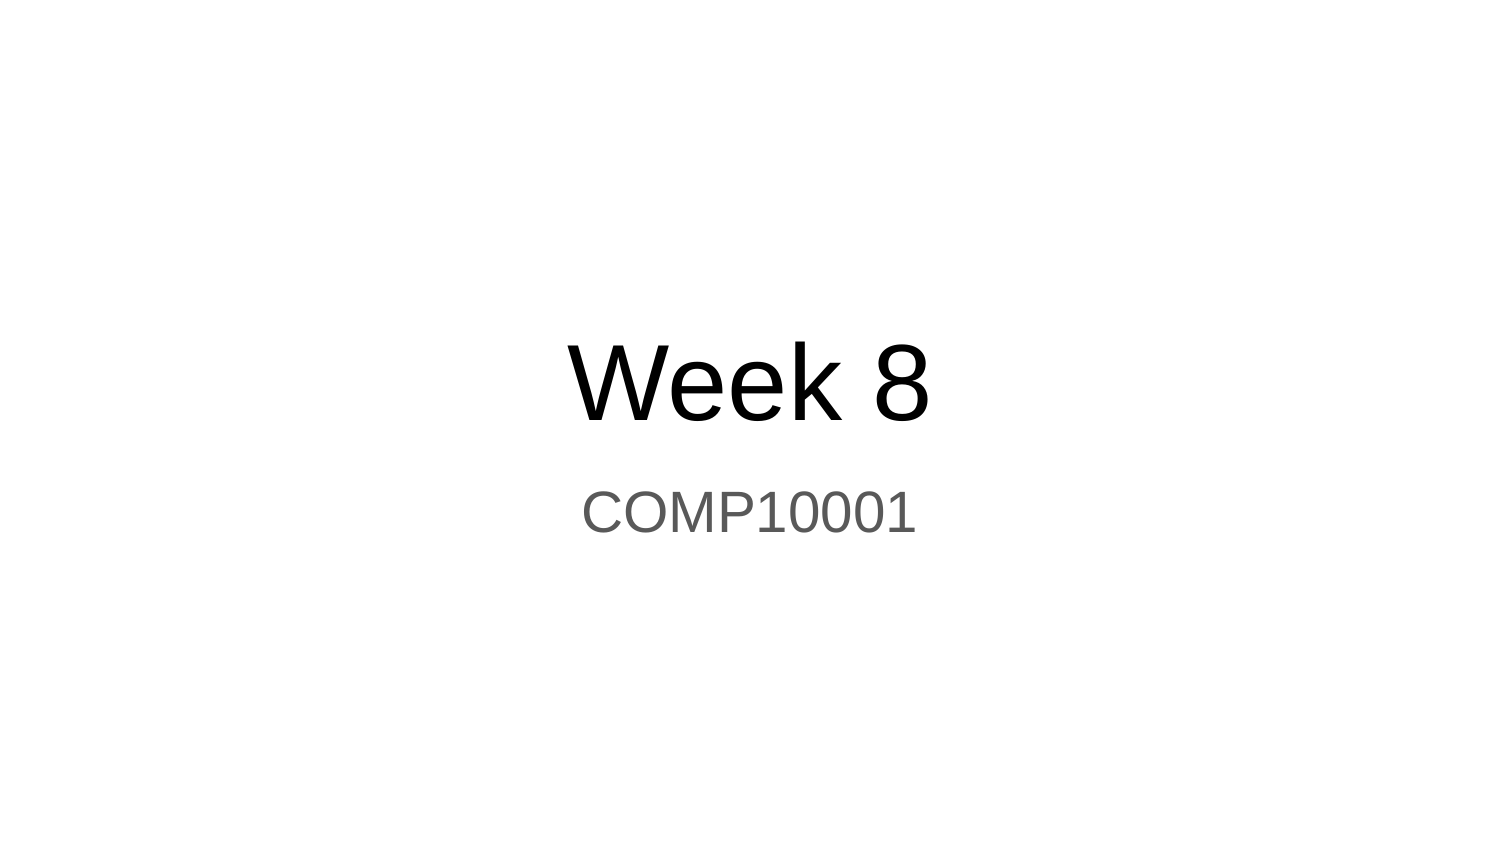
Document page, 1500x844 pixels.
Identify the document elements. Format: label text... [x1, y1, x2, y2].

title Week 8 [51, 122, 1449, 459]
subtitle COMP10001 [51, 464, 1449, 595]
